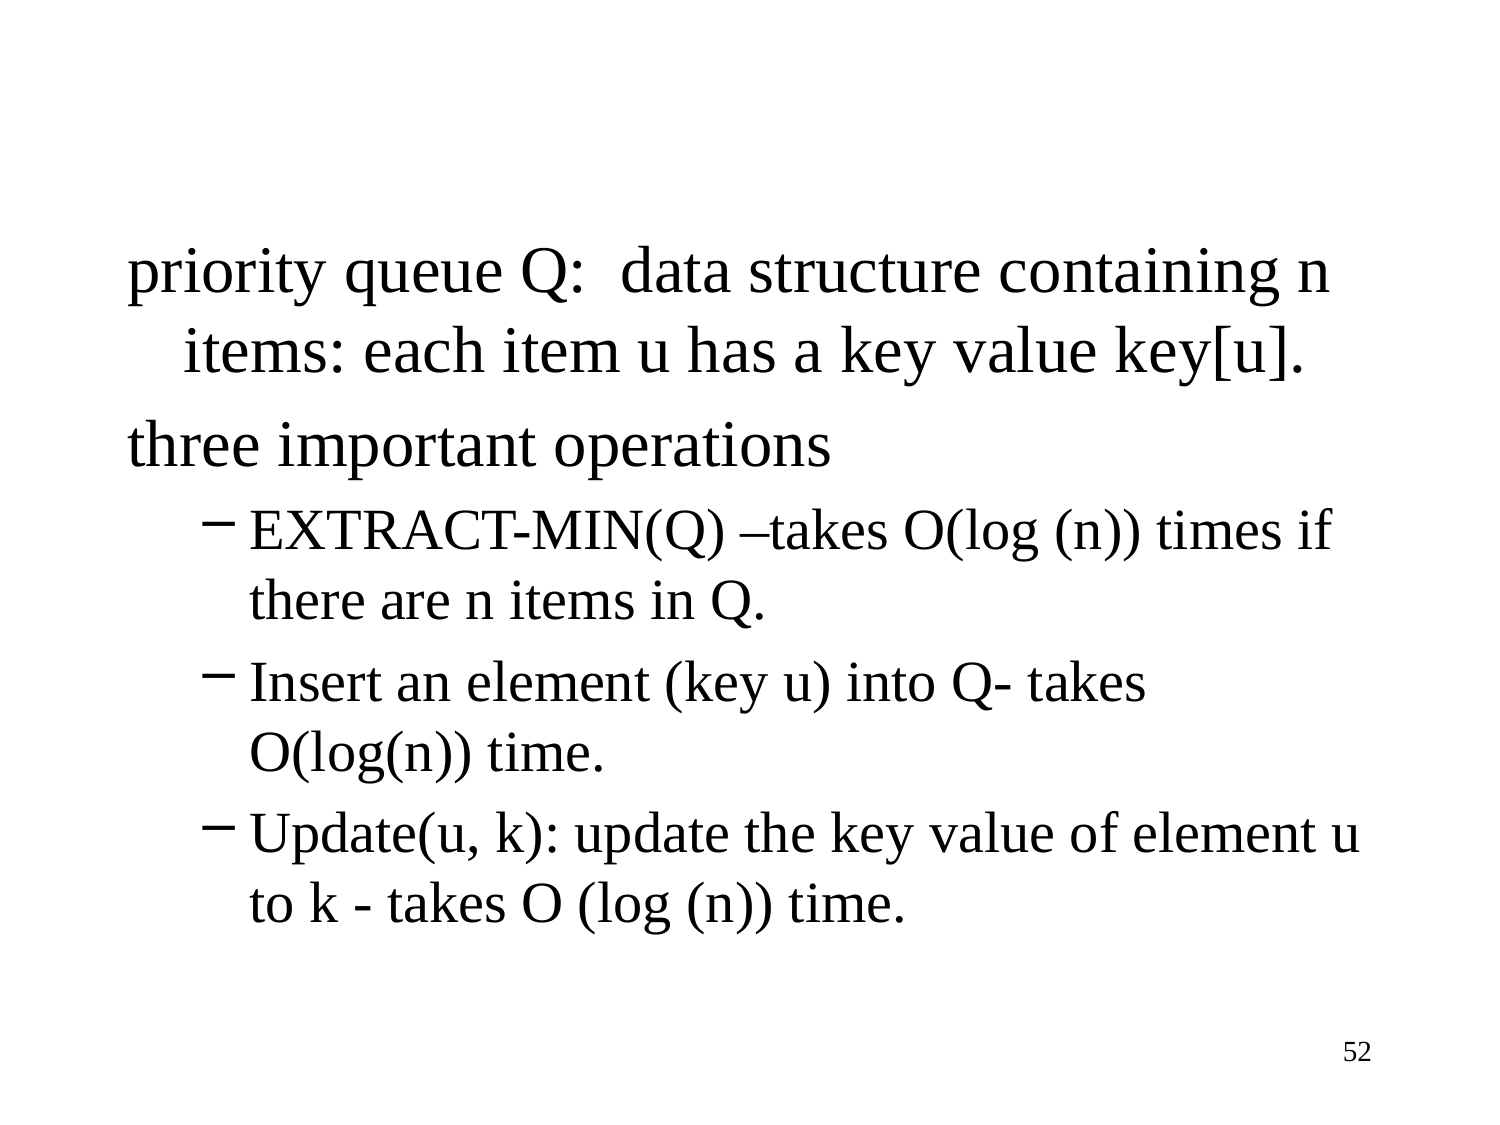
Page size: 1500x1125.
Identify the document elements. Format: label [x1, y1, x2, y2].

list [112, 125, 1388, 1000]
slide_number [1074, 1025, 1388, 1100]
